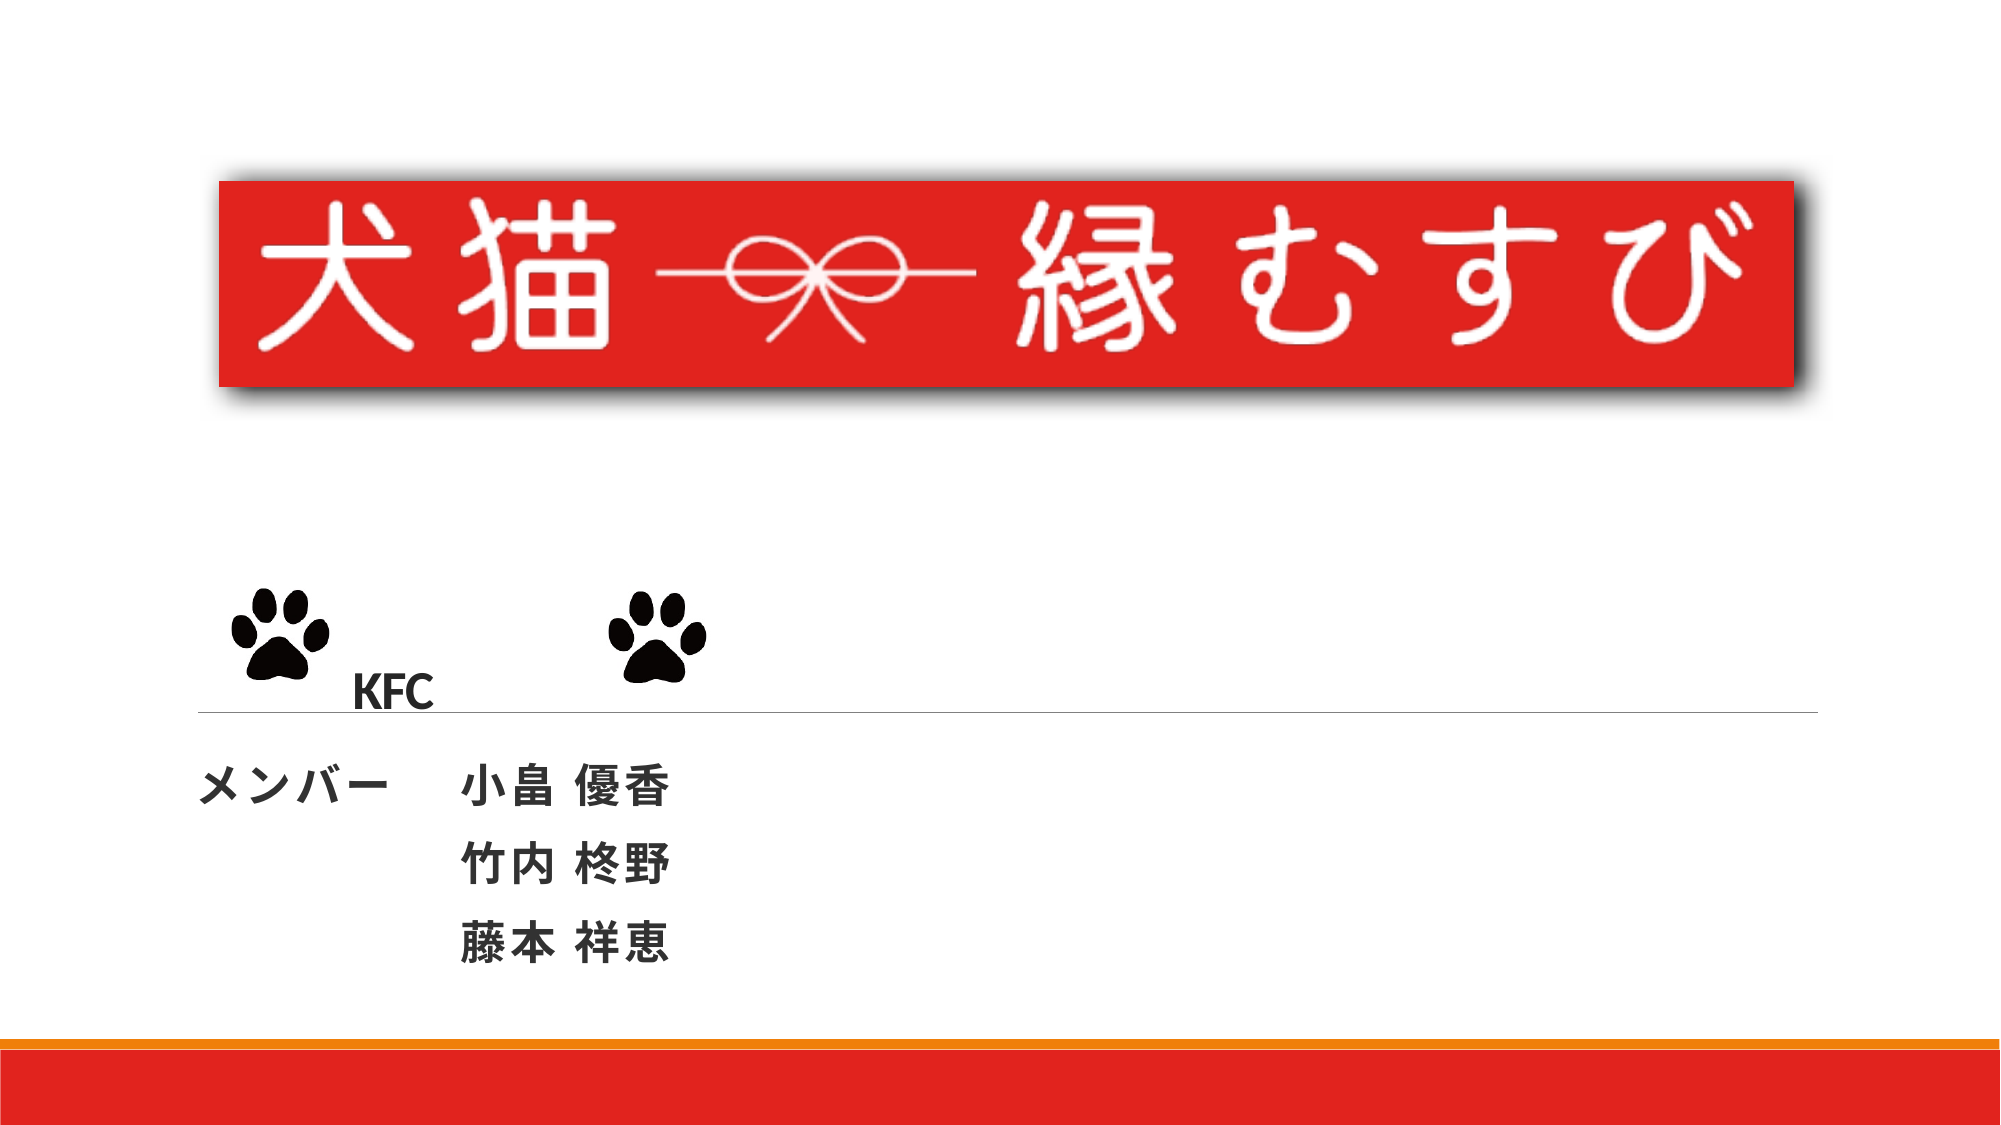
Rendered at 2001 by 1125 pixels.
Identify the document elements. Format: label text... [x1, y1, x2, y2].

picture [217, 180, 1795, 388]
subtitle メンバー [180, 755, 441, 827]
text_box 小畠 優香 竹内 柊野 藤本 祥恵 [445, 755, 721, 993]
picture [594, 584, 715, 695]
title KFC [337, 544, 600, 729]
picture [217, 581, 338, 692]
